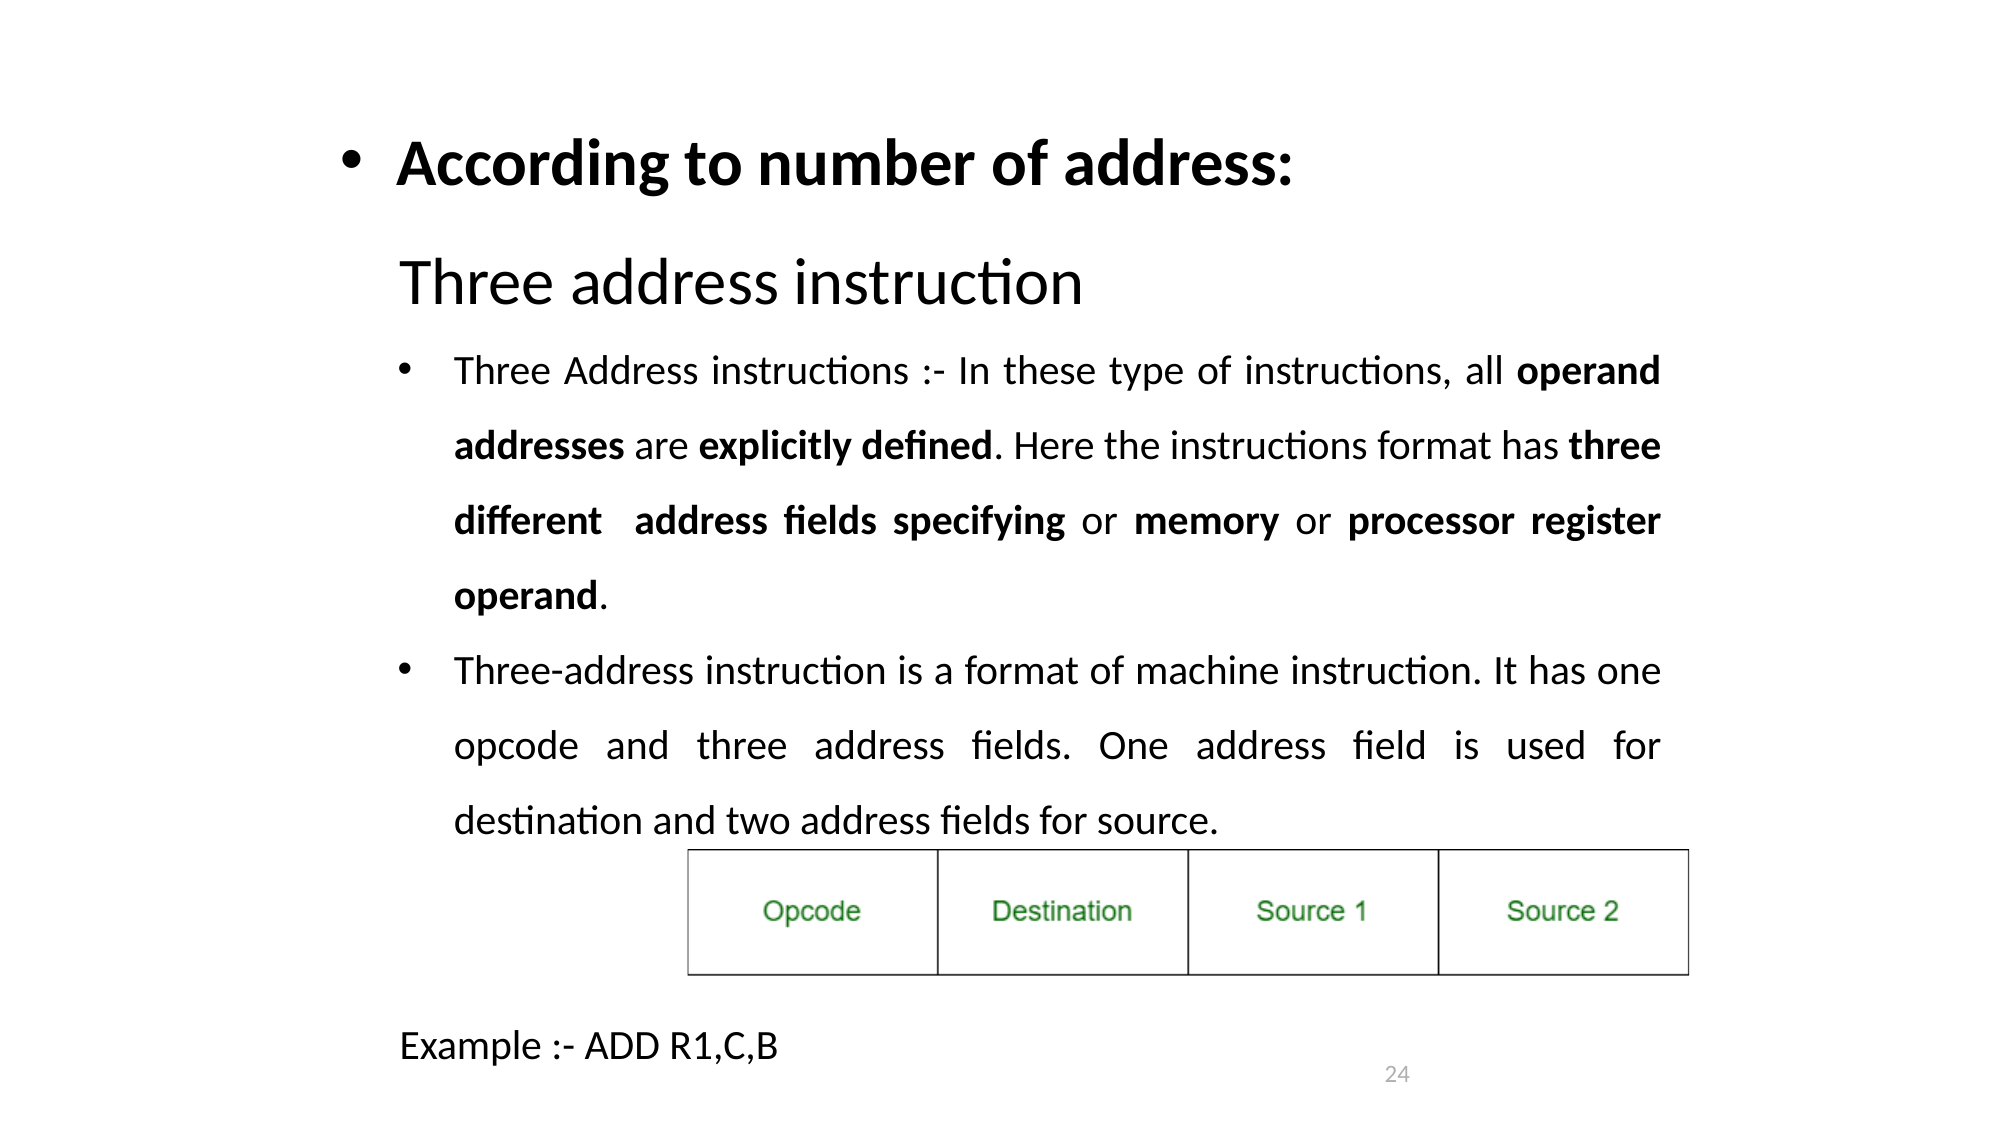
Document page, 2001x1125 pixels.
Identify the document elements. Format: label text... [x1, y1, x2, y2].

picture [687, 849, 1690, 993]
text_box According to number of address: Three address instruction Three Address instructions :- In these type of instructions, all operand addresses are explicitly defined. Here the instructions format has three different address fields specifying or memory or processor register operand. Three-address instruction is a format of machine instruction. It has one opcode and three address fields. One address field is used for destination and two address fields for source. Example :- ADD R1,C,B [337, 60, 1663, 1125]
